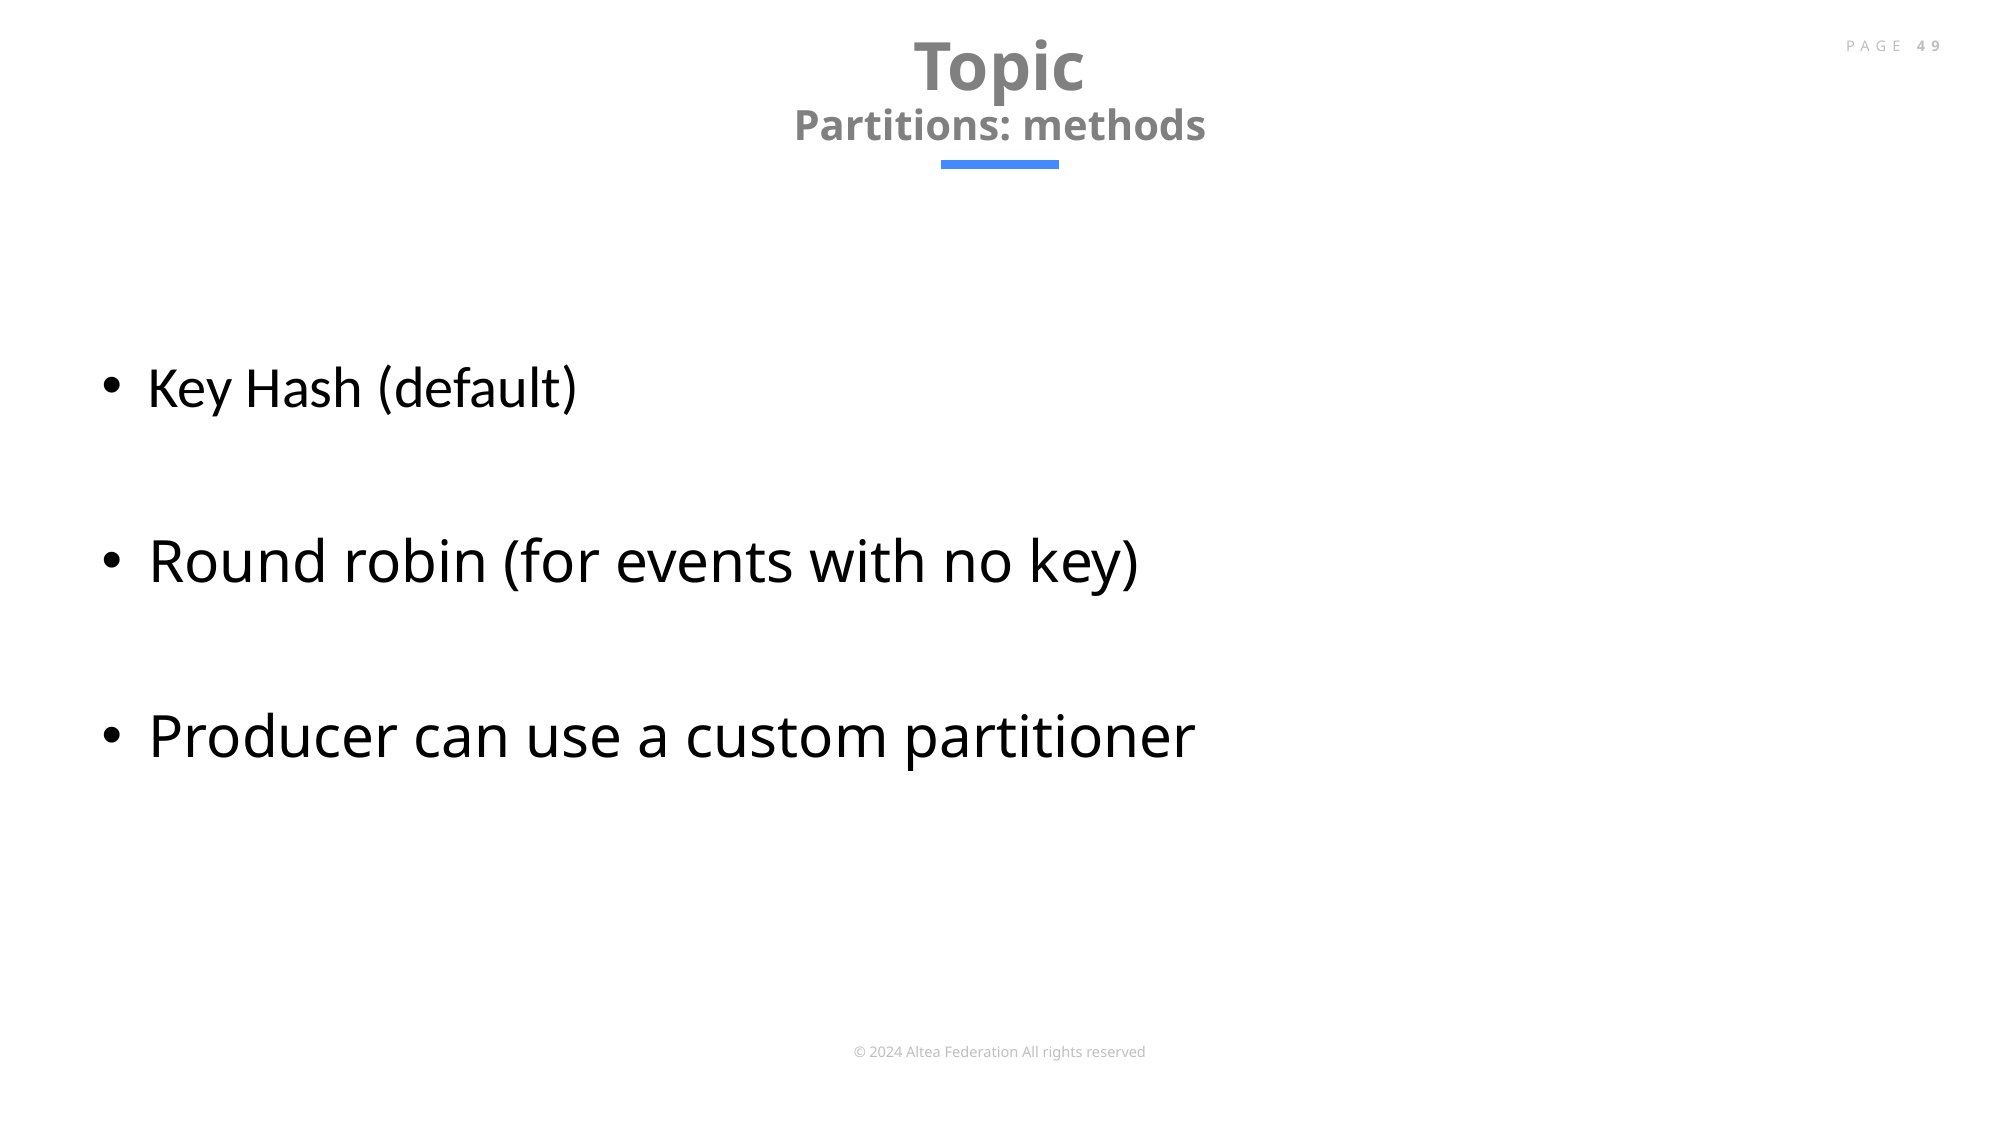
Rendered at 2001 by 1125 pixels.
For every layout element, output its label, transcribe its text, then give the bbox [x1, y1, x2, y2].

text_box Key Hash (default) Round robin (for events with no key) Producer can use a custom partitioner [86, 237, 1914, 847]
slide_number PAGE 49 [1792, 29, 1955, 90]
title Topic Partitions: methods [137, 26, 1863, 156]
